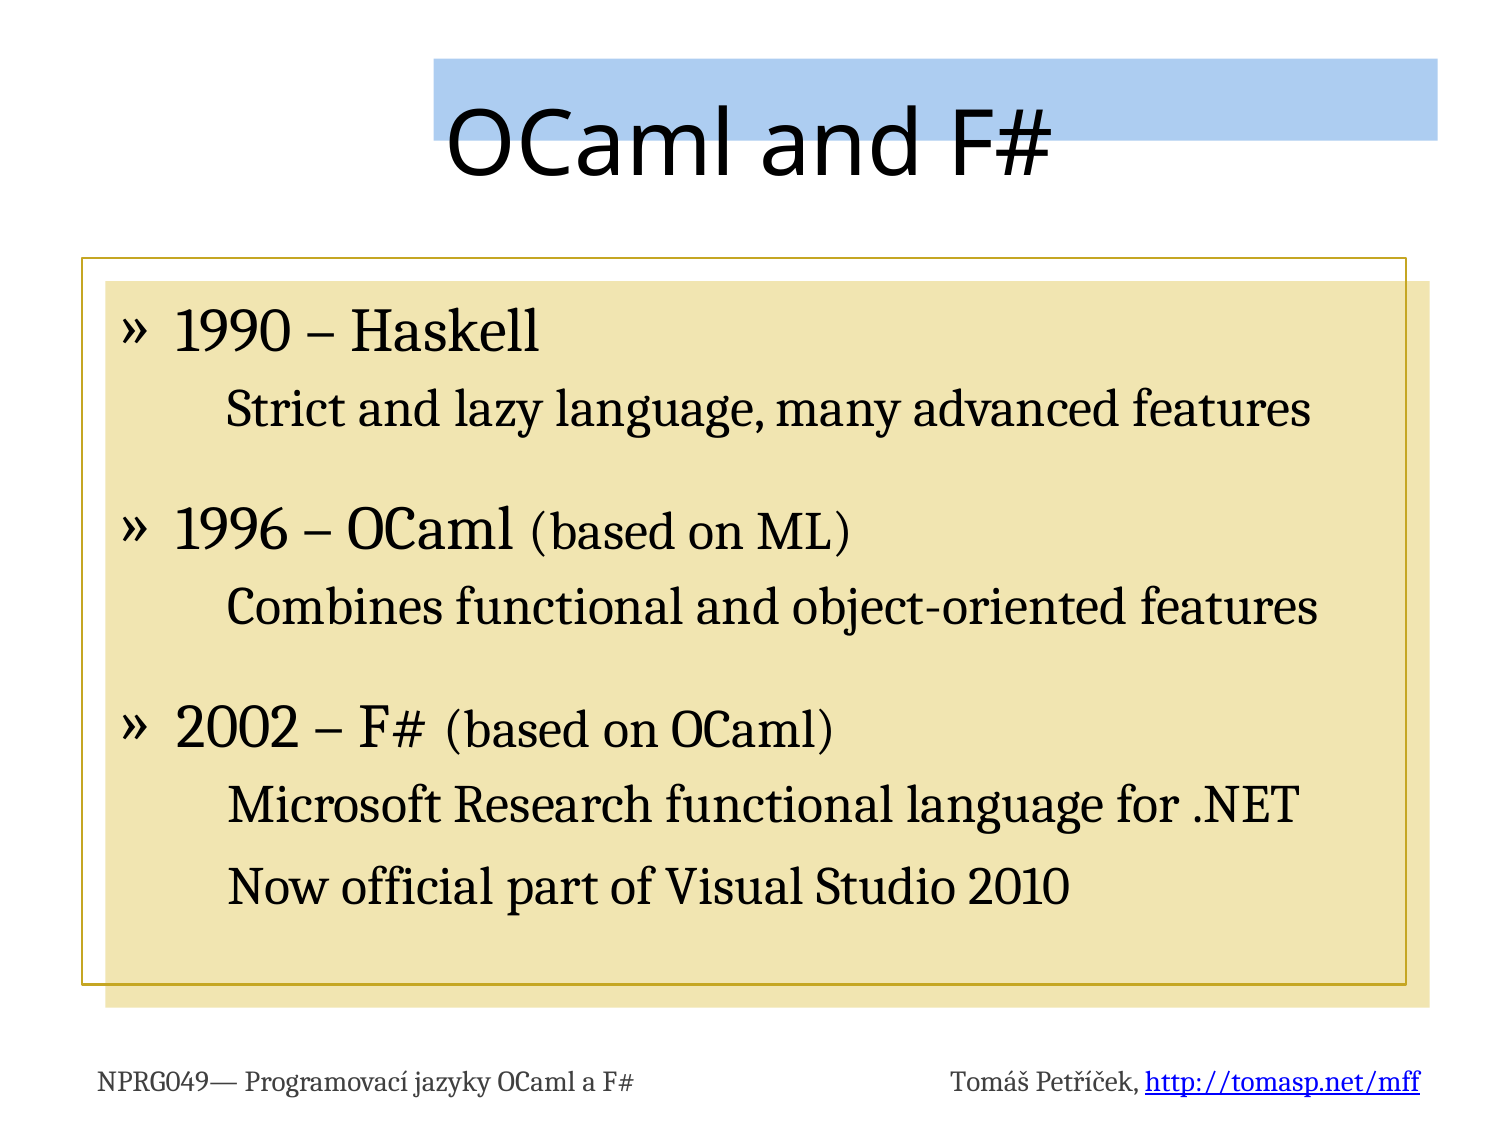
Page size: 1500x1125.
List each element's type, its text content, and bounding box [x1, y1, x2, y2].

list 1990 – Haskell Strict and lazy language, many advanced features 1996 – OCaml (based on ML) Combines functional and object-oriented features 2002 – F# (based on OCaml) Microsoft Research functional language for .NET Now official part of Visual Studio 2010 [105, 281, 1425, 1005]
title OCaml and F# [75, 45, 1425, 233]
